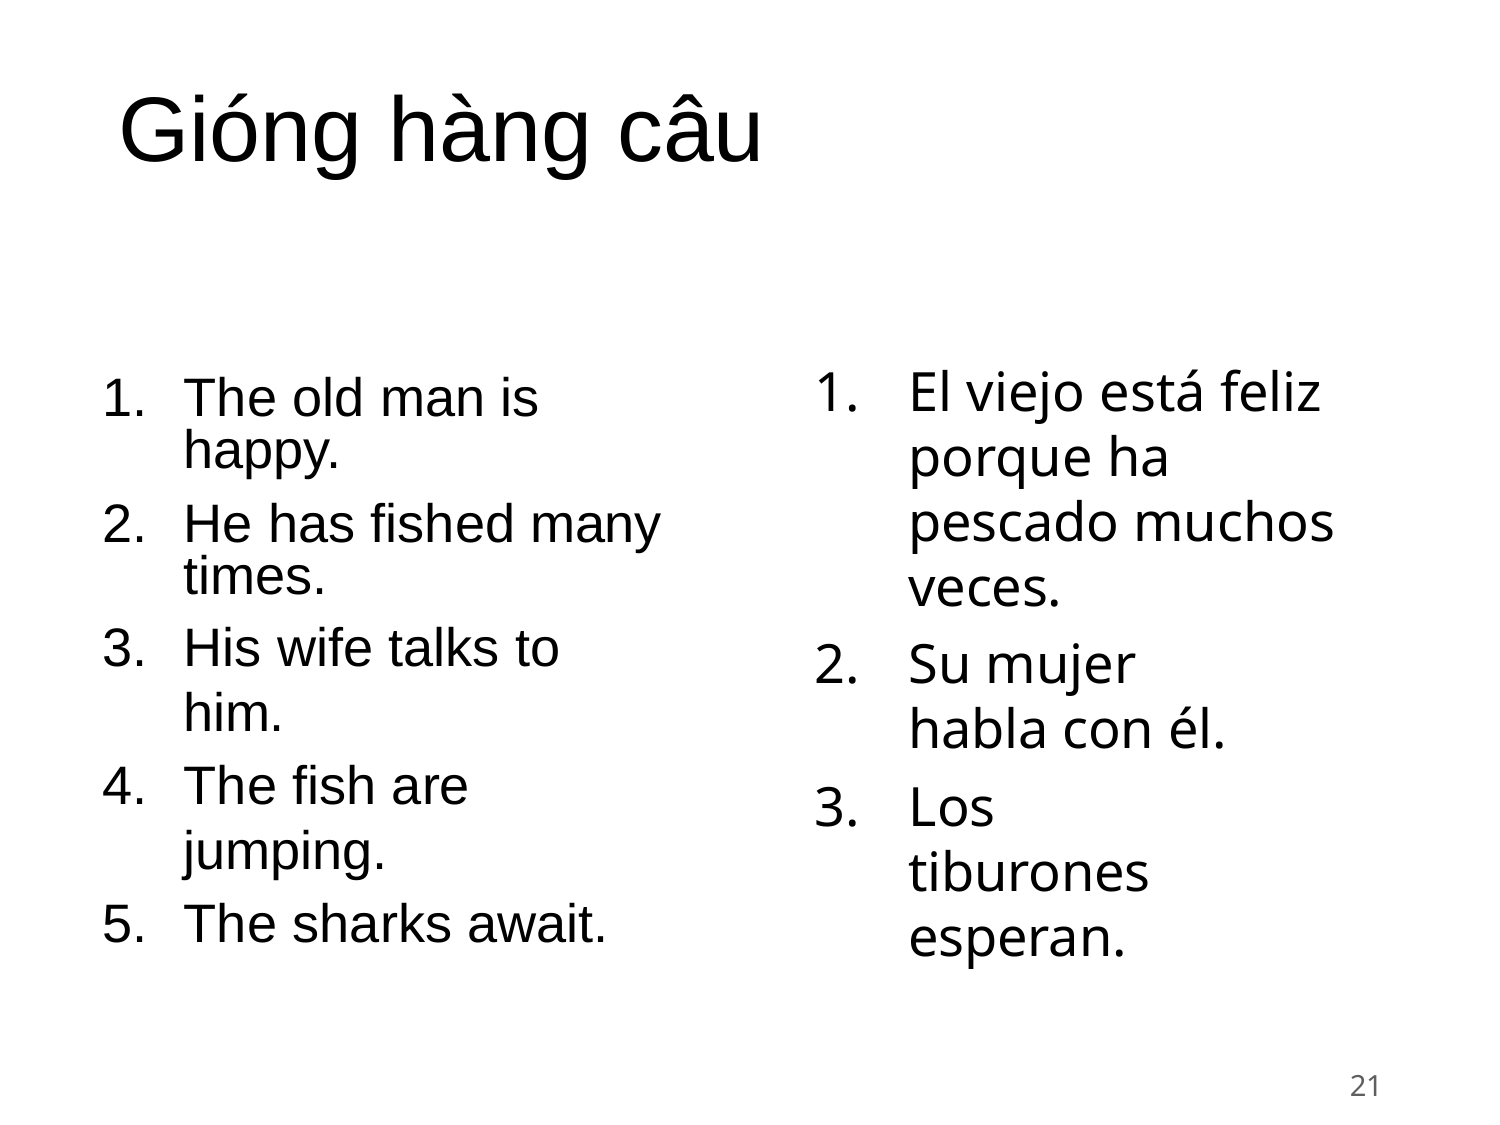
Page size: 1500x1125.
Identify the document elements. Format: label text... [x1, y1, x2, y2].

text_box The old man is happy. He has fished many times. His wife talks to him. The fish are jumping. The sharks await. [100, 360, 693, 953]
text_box El viejo está feliz porque ha pescado muchos veces. Su mujer habla con él. Los tiburones esperan. [812, 354, 1366, 968]
title Gióng hàng câu [37, 67, 1392, 258]
slide_number 21 [1343, 1042, 1419, 1125]
